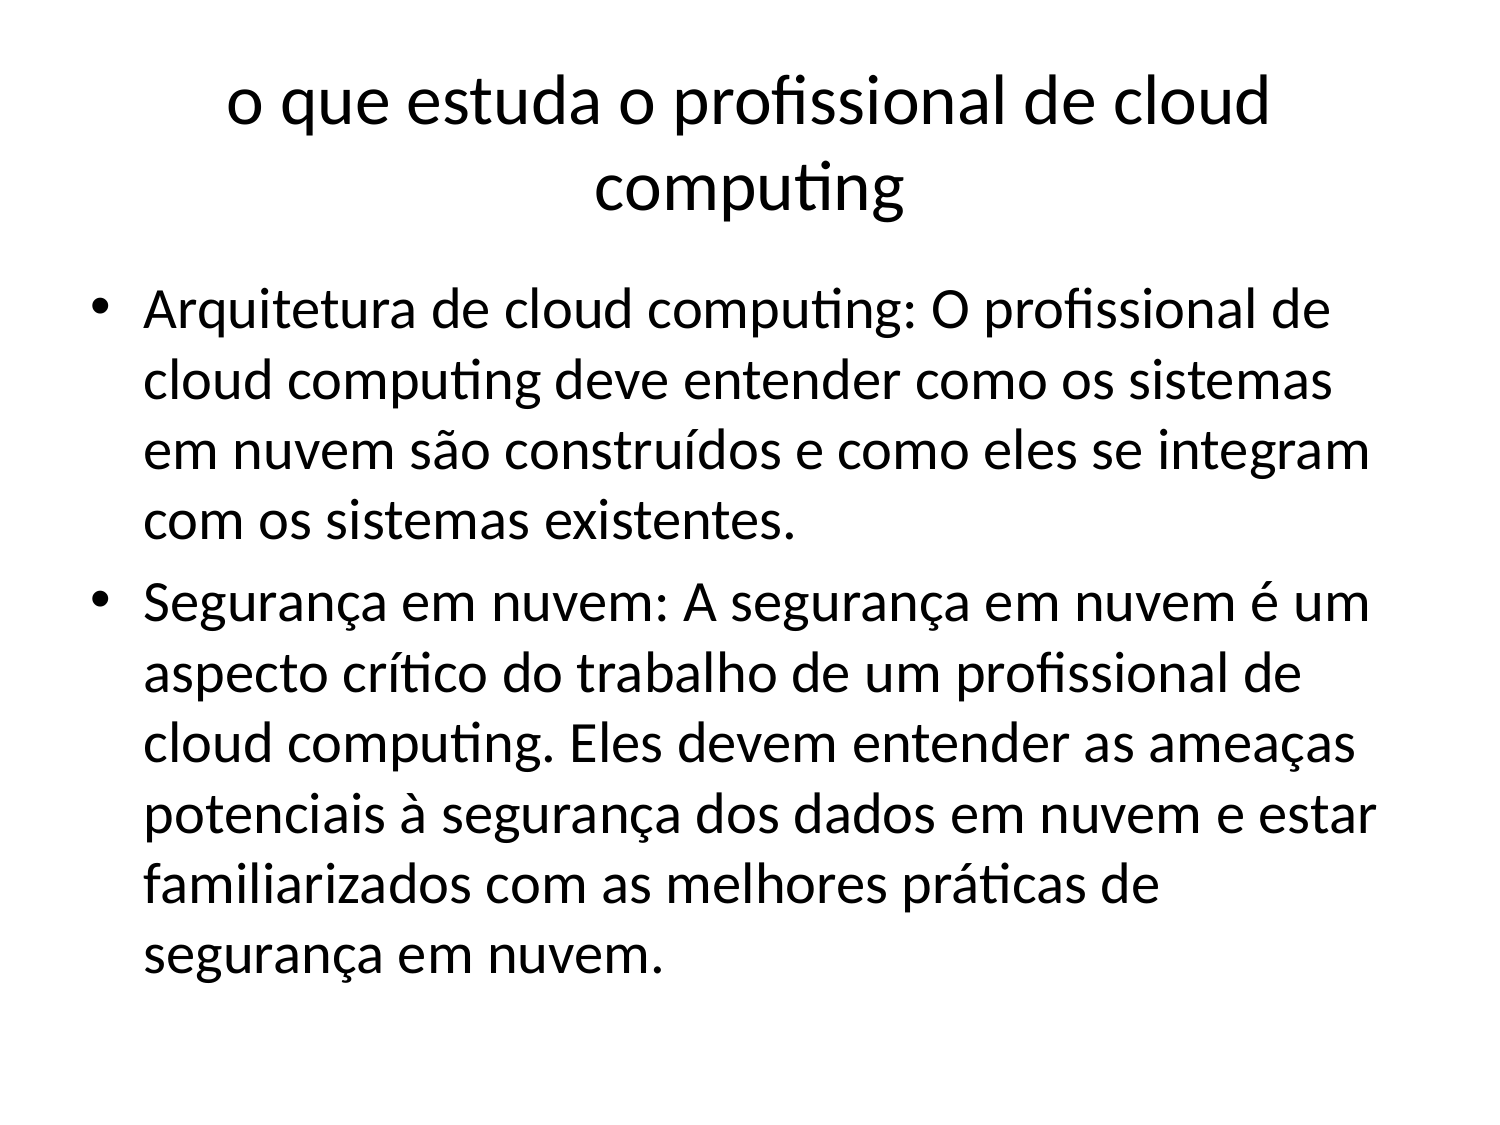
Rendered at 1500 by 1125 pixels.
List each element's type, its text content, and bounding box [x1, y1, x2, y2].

list Arquitetura de cloud computing: O profissional de cloud computing deve entender como os sistemas em nuvem são construídos e como eles se integram com os sistemas existentes. Segurança em nuvem: A segurança em nuvem é um aspecto crítico do trabalho de um profissional de cloud computing. Eles devem entender as ameaças potenciais à segurança dos dados em nuvem e estar familiarizados com as melhores práticas de segurança em nuvem. [75, 262, 1425, 1005]
title o que estuda o profissional de cloud computing [75, 45, 1425, 233]
